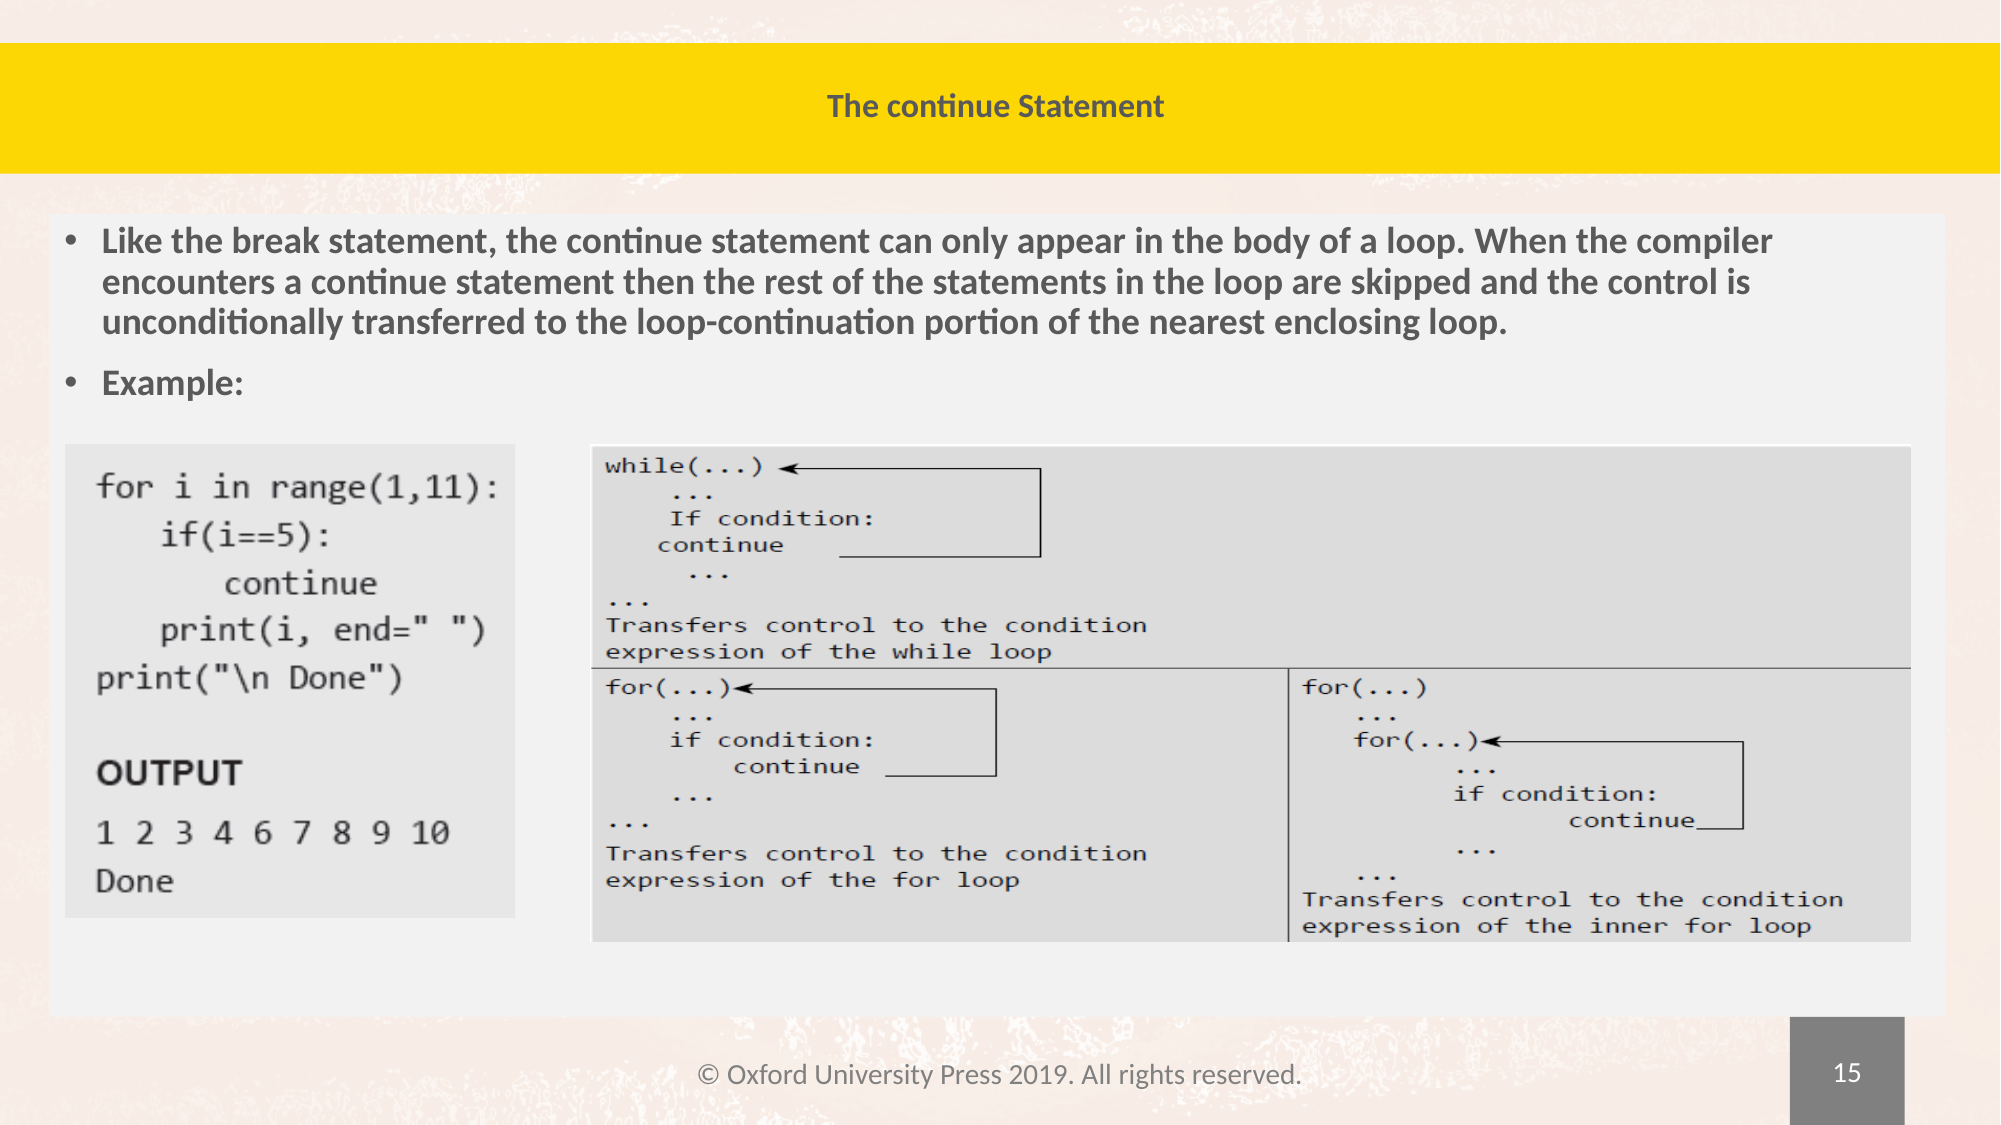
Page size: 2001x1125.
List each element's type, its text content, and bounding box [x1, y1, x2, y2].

slide_number 15 [1789, 1016, 1905, 1125]
picture [590, 444, 1911, 942]
footer © Oxford University Press 2019. All rights reserved. [662, 1042, 1338, 1103]
title The continue Statement [0, 43, 2000, 174]
picture [65, 444, 516, 918]
list Like the break statement, the continue statement can only appear in the body of a loop. When the compiler encounters a continue statement then the rest of the statements in the loop are skipped and the control is unconditionally transferred to the loop-continuation portion of the nearest enclosing loop. Example: [49, 213, 1946, 1017]
